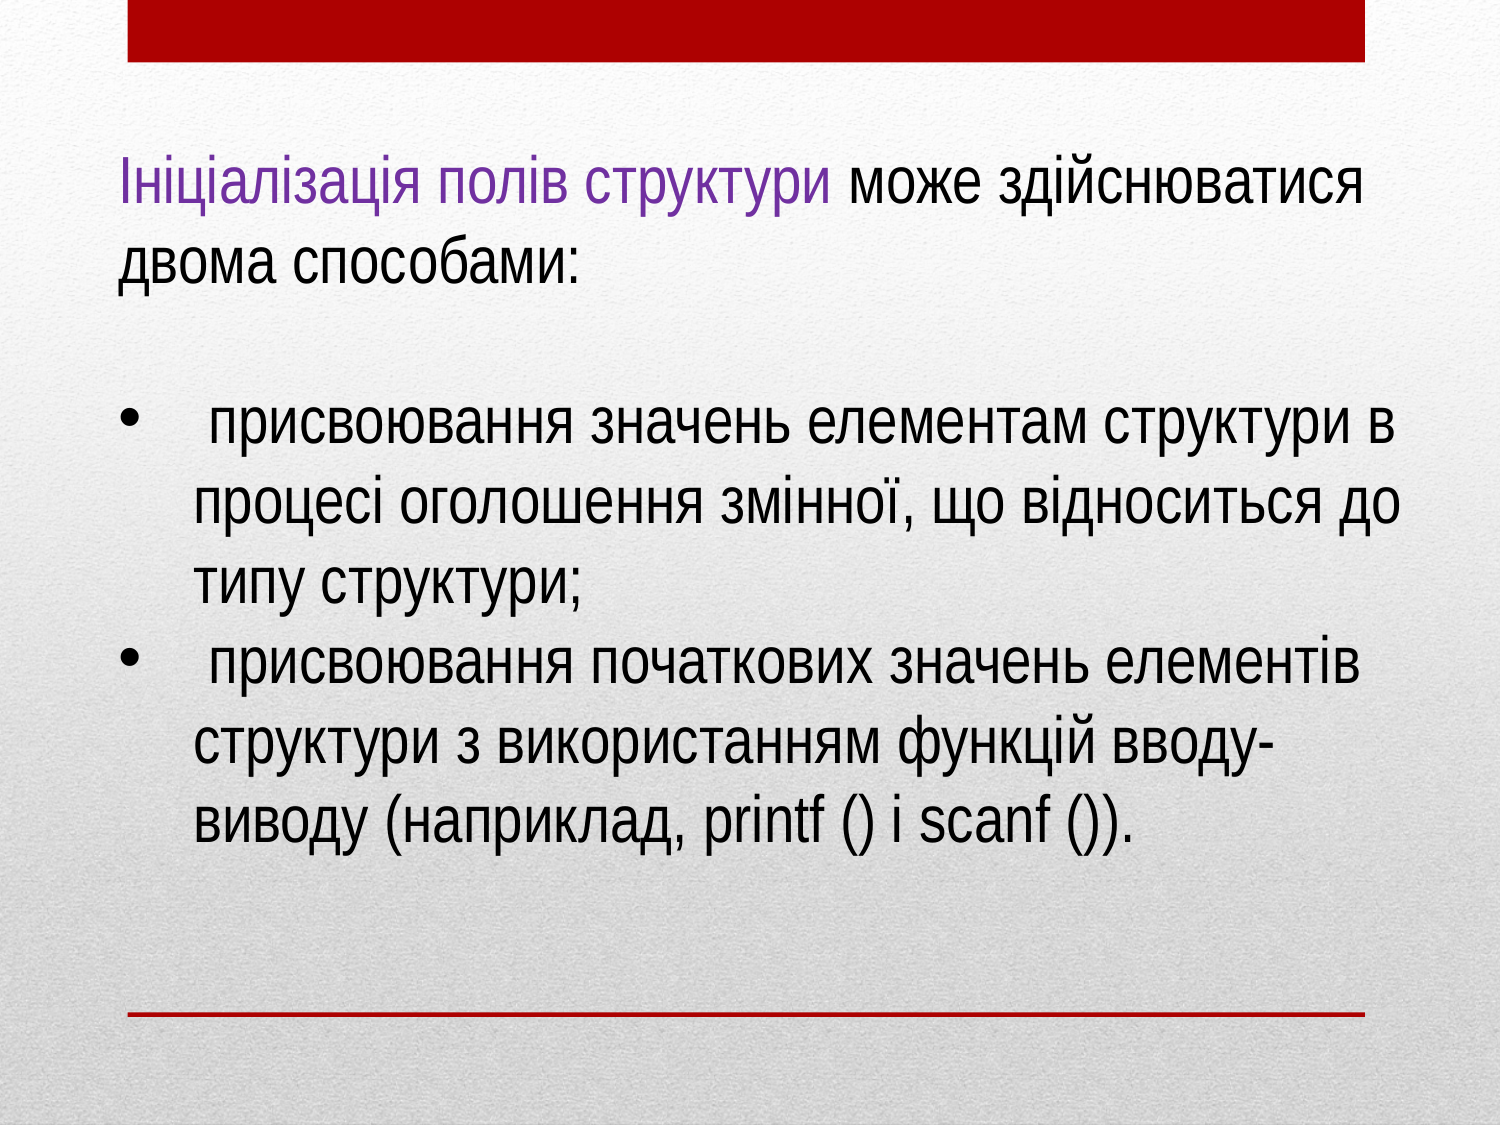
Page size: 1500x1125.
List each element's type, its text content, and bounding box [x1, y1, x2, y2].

text_box Ініціалізація полів структури може здійснюватися двома способами: присвоювання значень елементам структури в процесі оголошення змінної, що відноситься до типу структури; присвоювання початкових значень елементів структури з використанням функцій вводу-виводу (наприклад, printf () і scanf ()). [103, 129, 1438, 864]
